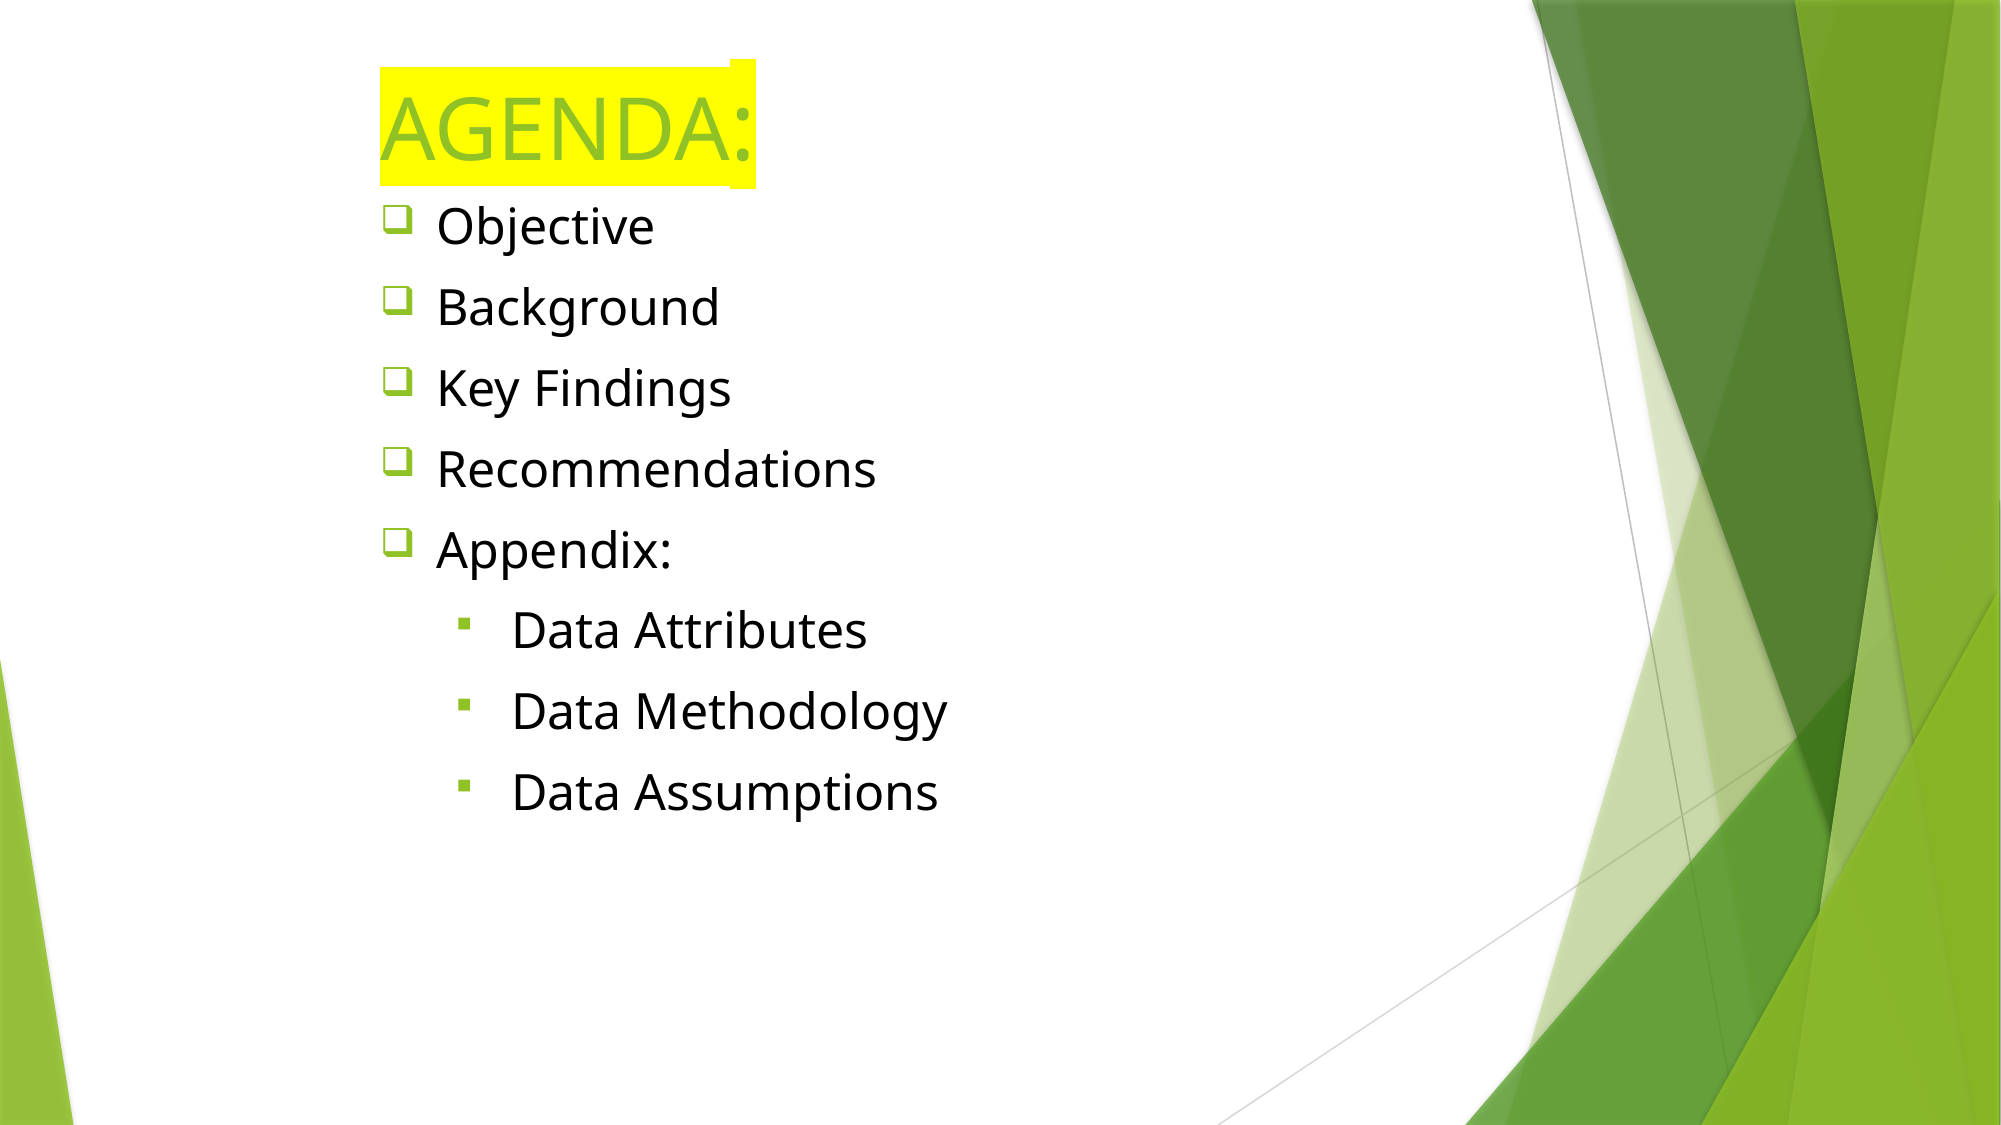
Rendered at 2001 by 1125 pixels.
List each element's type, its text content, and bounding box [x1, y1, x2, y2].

list Objective Background Key Findings Recommendations Appendix: Data Attributes Data Methodology Data Assumptions [365, 187, 1630, 1014]
title AGENDA: [365, 58, 1682, 188]
